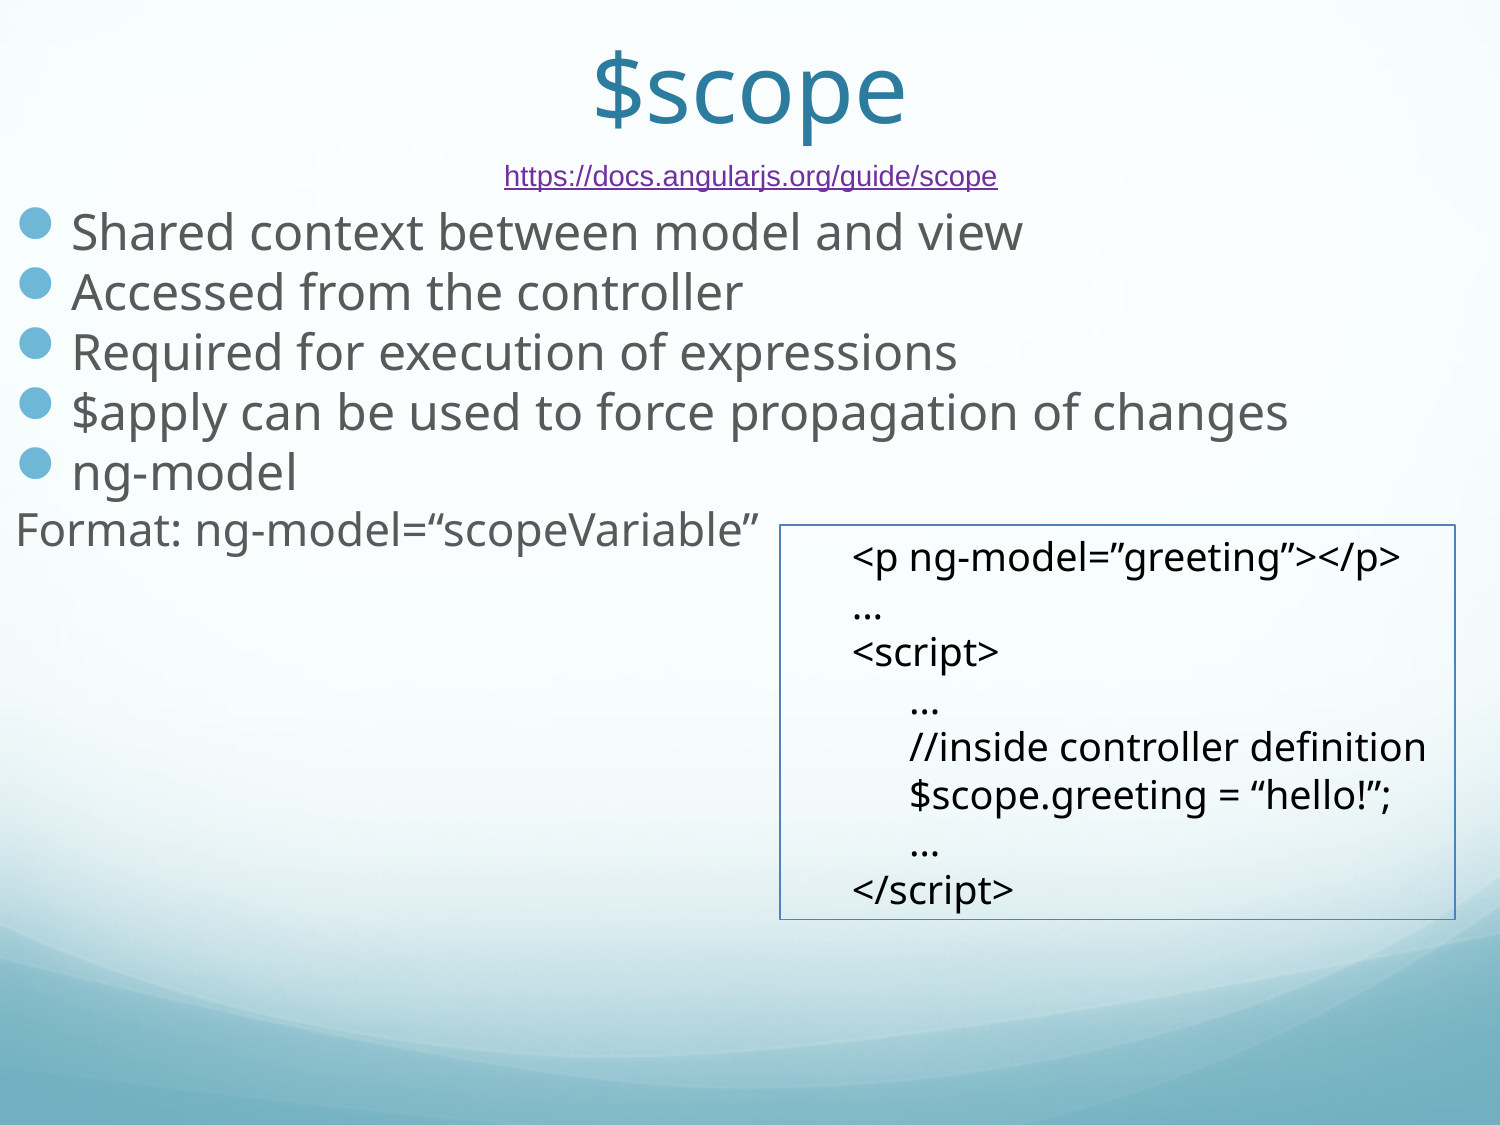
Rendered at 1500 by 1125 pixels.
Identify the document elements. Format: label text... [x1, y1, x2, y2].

text_box https://docs.angularjs.org/guide/scope [489, 149, 1010, 235]
text_box $scope [90, 17, 1410, 150]
text_box <p ng-model=”greeting”></p> ... <script> … //inside controller definition $scope.greeting = “hello!”; … </script> [779, 525, 1455, 920]
text_box Shared context between model and view Accessed from the controller Required for execution of expressions $apply can be used to force propagation of changes ng-model Format: ng-model=“scopeVariable” [0, 192, 1500, 906]
